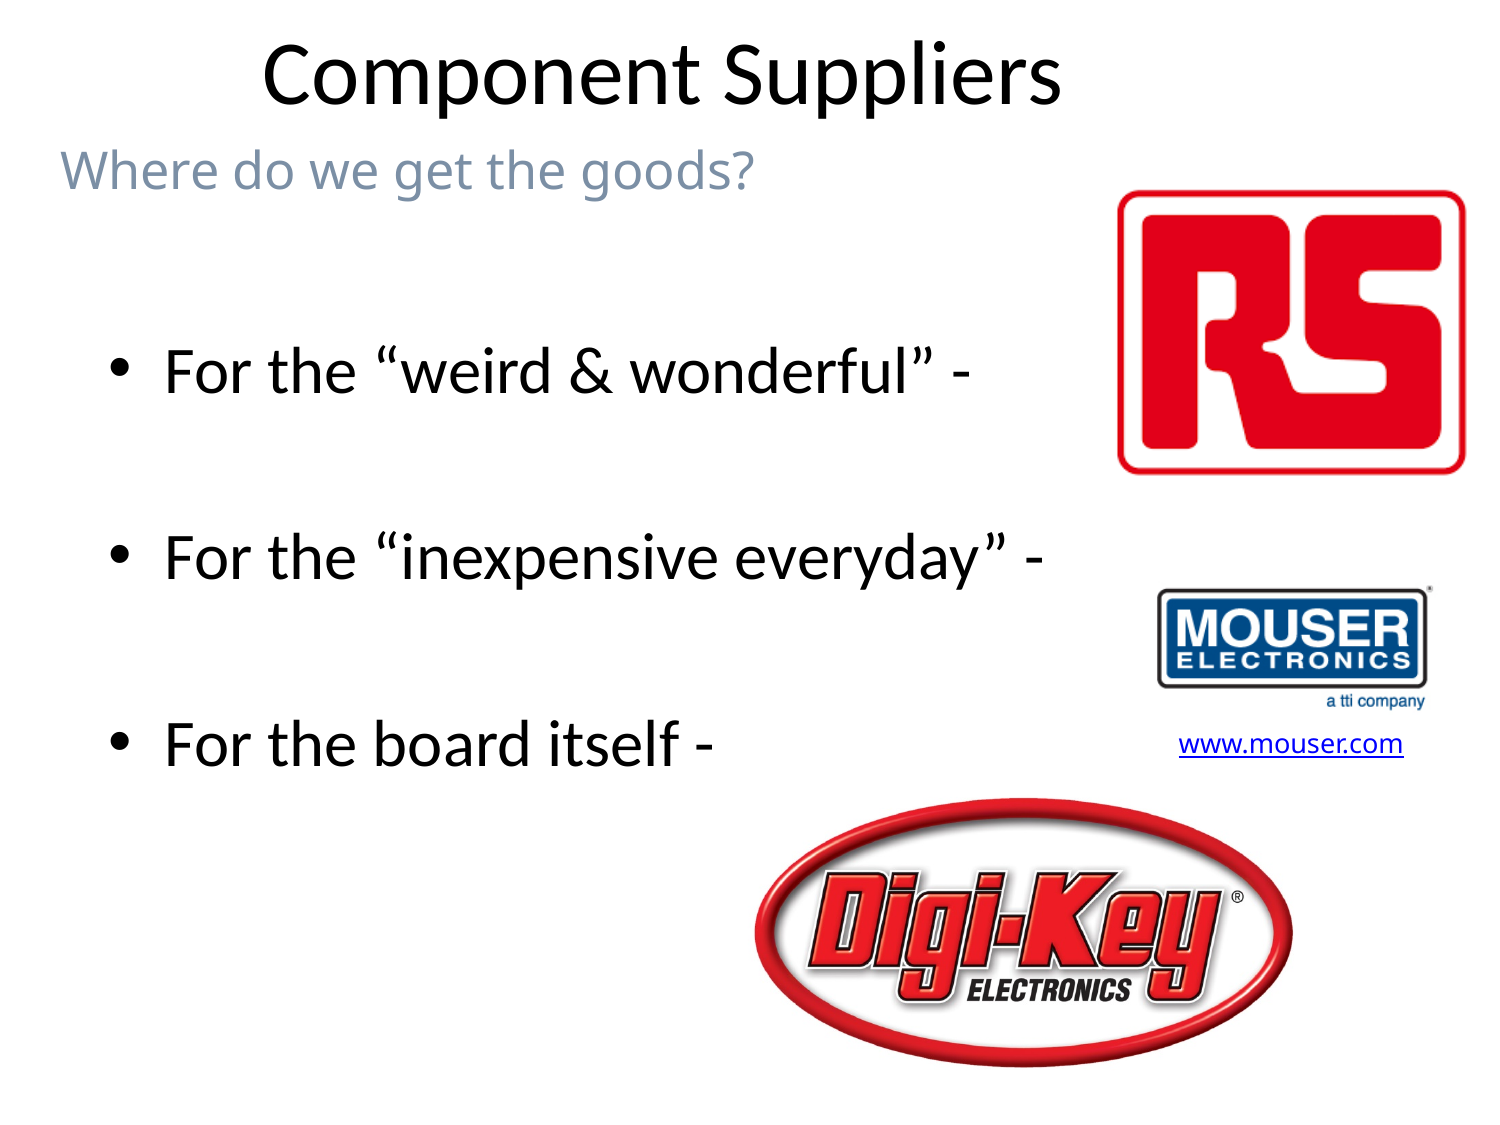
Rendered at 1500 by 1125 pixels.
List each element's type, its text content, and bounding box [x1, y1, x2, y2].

picture [1098, 173, 1484, 493]
list For the “weird & wonderful” - For the “inexpensive everyday” - For the board itself - [46, 319, 1254, 979]
picture [737, 787, 1313, 1077]
picture [1148, 581, 1441, 716]
text_box Where do we get the goods? [60, 132, 1265, 206]
title Component Suppliers [60, 0, 1268, 138]
text_box www.mouser.com [1178, 726, 1404, 764]
